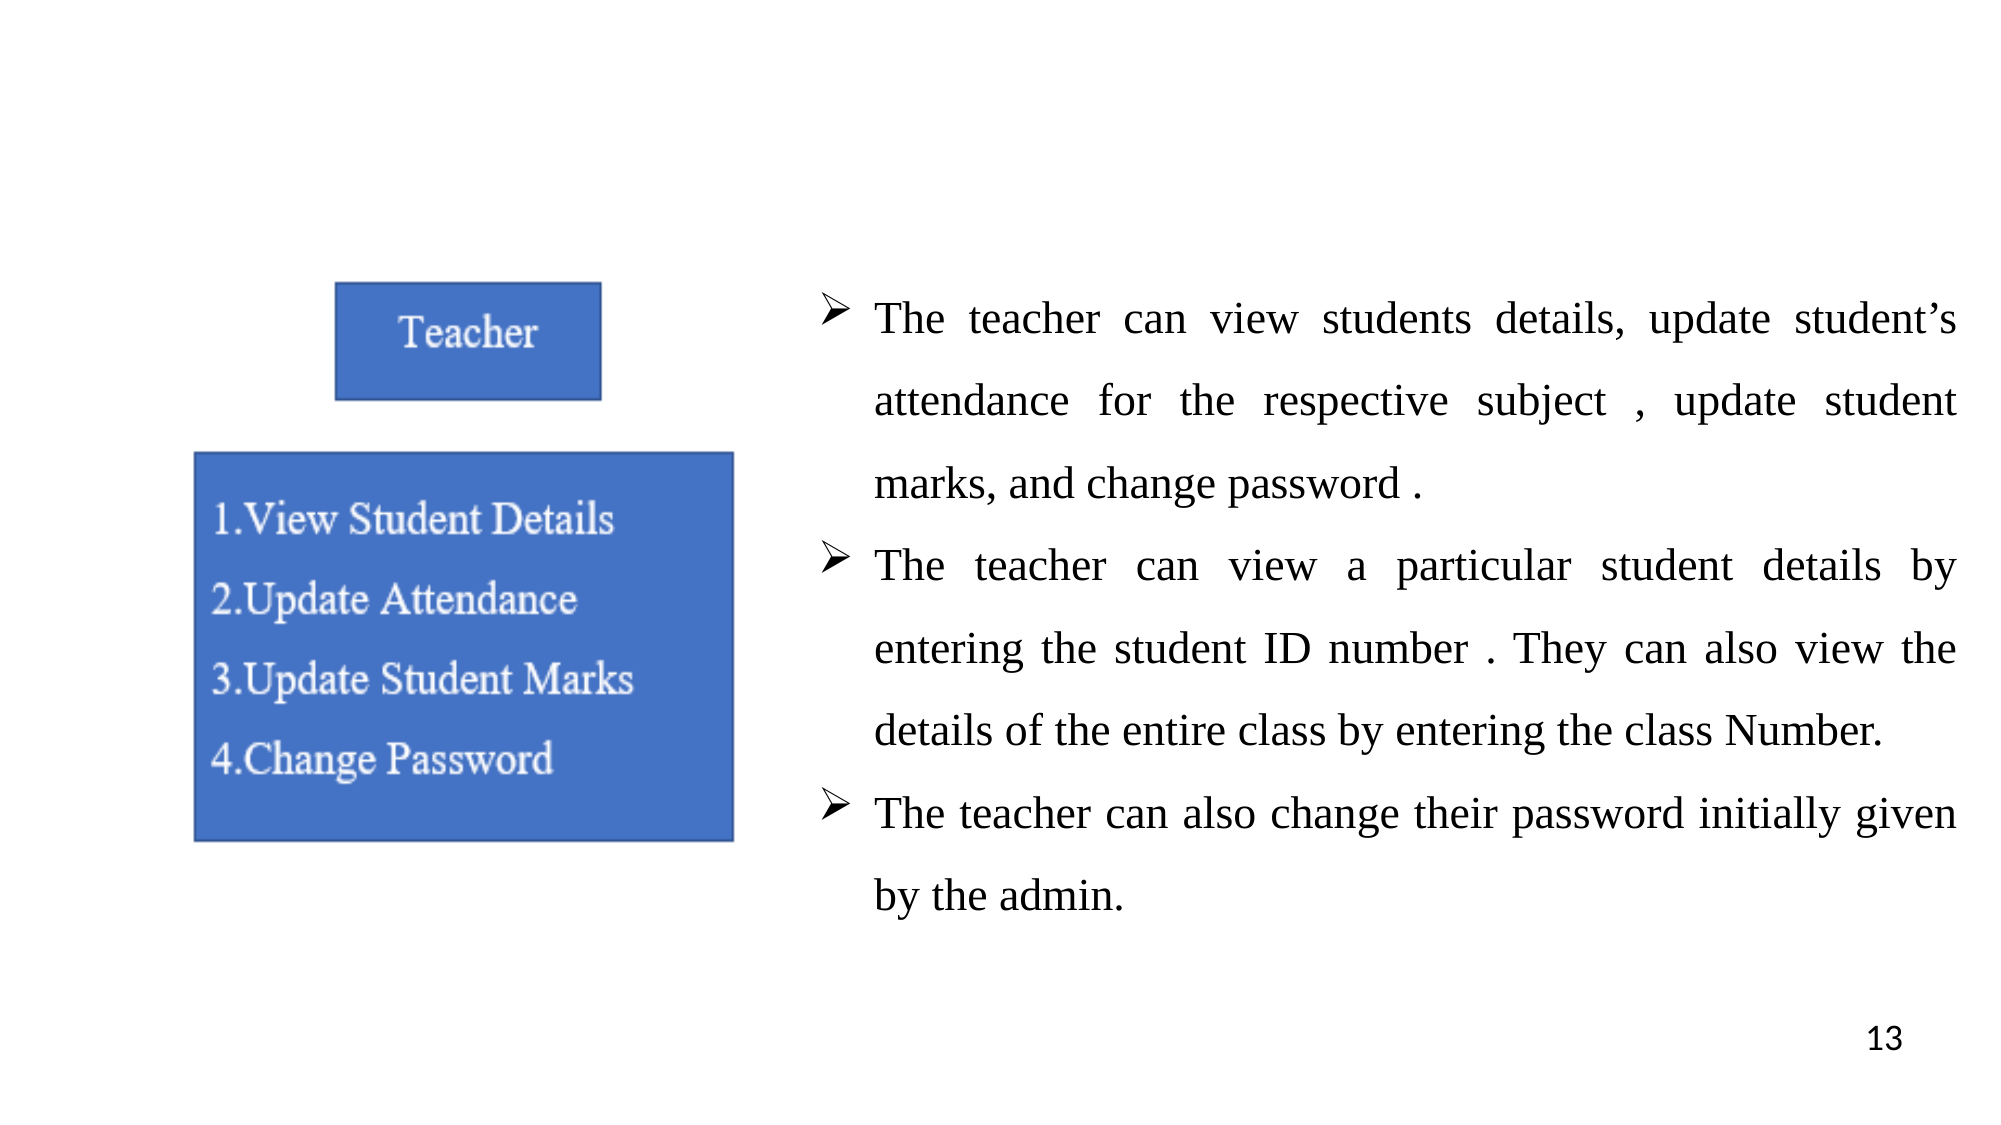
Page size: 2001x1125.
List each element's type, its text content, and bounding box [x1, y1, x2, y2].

text_box The teacher can view students details, update student’s attendance for the respective subject , update student marks, and change password . The teacher can view a particular student details by entering the student ID number . They can also view the details of the entire class by entering the class Number. The teacher can also change their password initially given by the admin. [803, 252, 1973, 927]
text_box 13 [1850, 1005, 1973, 1066]
picture [112, 210, 804, 925]
